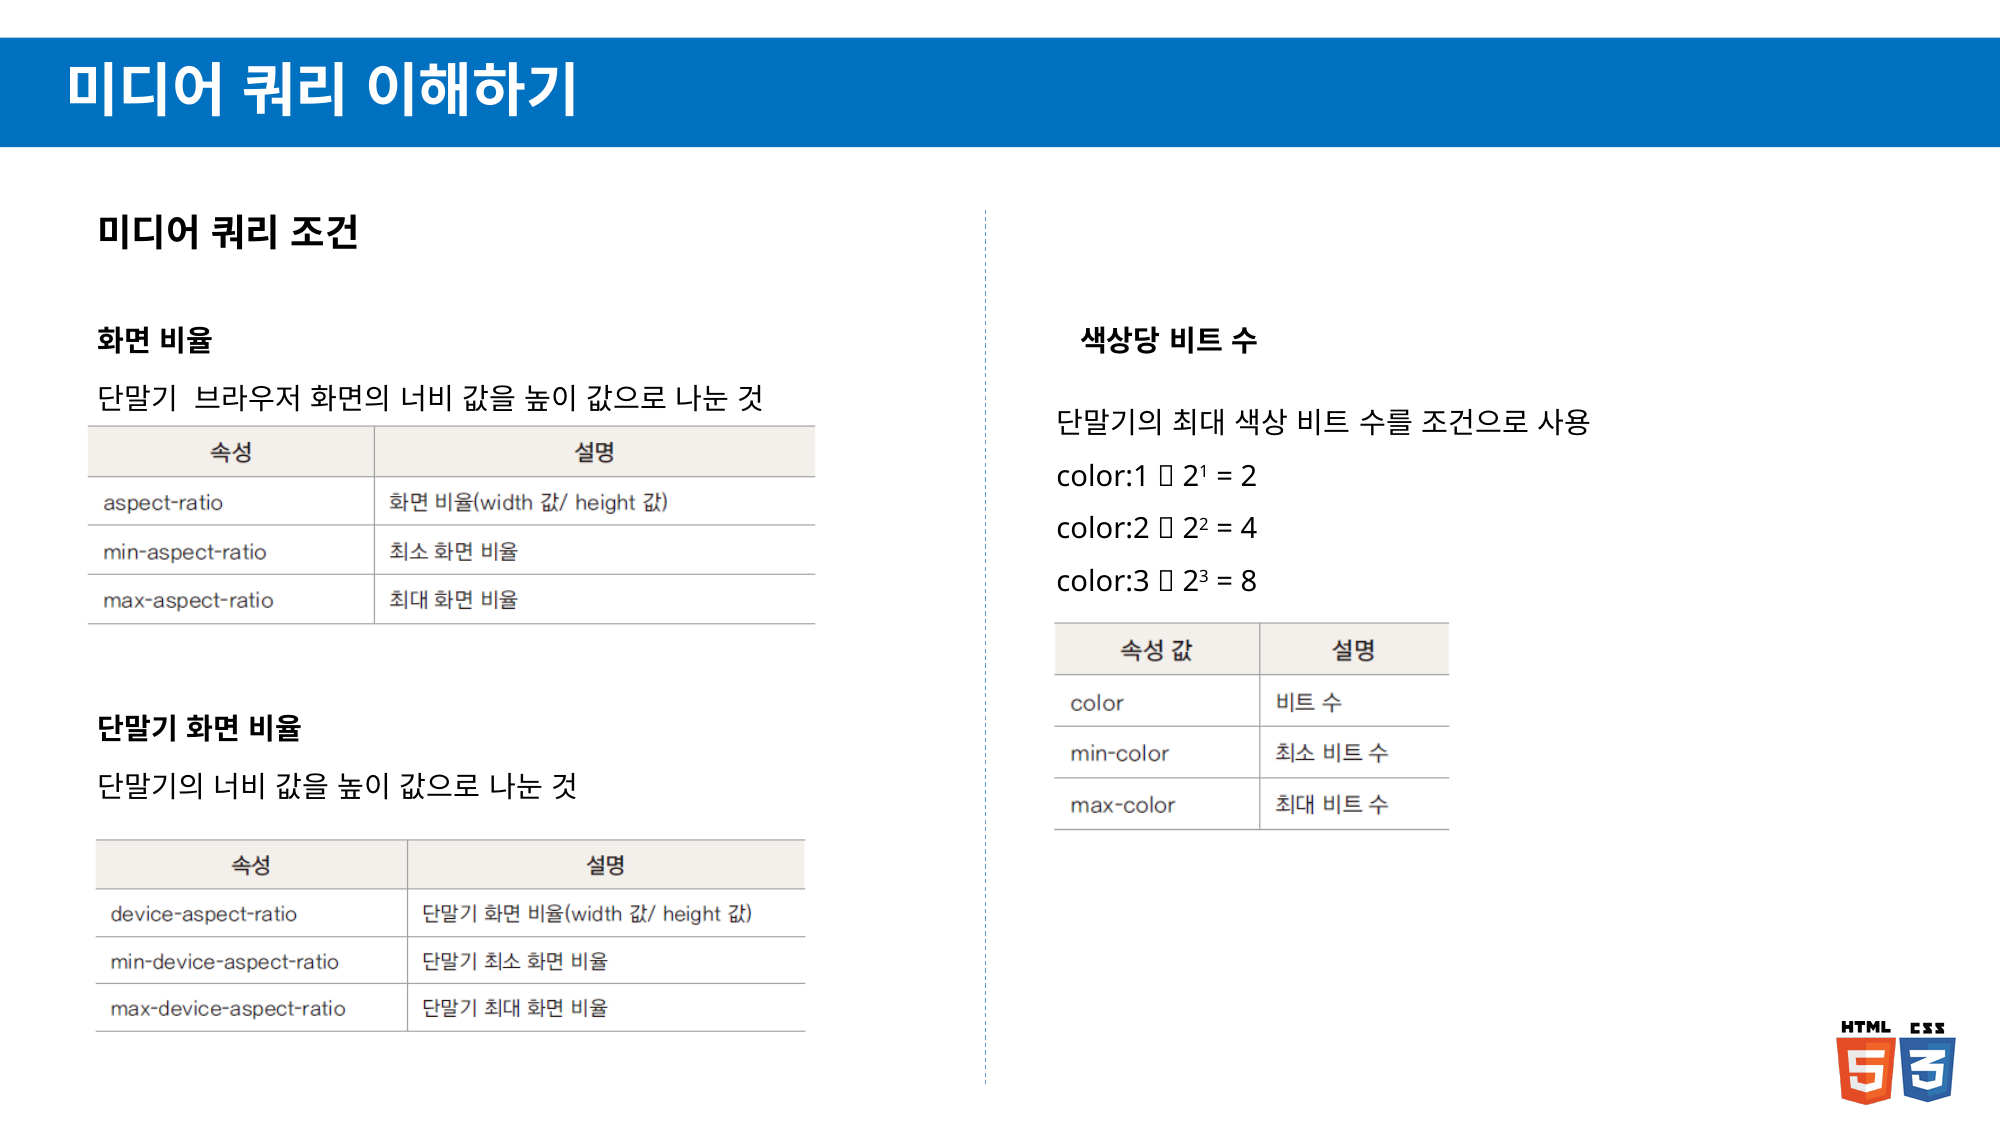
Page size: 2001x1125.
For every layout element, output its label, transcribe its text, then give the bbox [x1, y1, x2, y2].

picture [82, 415, 820, 635]
text_box 화면 비율 [82, 297, 756, 355]
picture [1052, 609, 1453, 845]
text_box 단말기의 최대 색상 비트 수를 조건으로 사용 color:1  21 = 2 color:2  22 = 4 color:3  23 = 8 [1041, 379, 1887, 605]
title 미디어 쿼리 이해하기 [50, 37, 1542, 148]
picture [89, 836, 819, 1041]
text_box 단말기 브라우저 화면의 너비 값을 높이 값으로 나눈 것 [82, 355, 928, 423]
text_box 미디어 쿼리 조건 [82, 179, 519, 262]
text_box 단말기 화면 비율 [82, 685, 756, 742]
picture [1824, 1019, 1959, 1105]
text_box 단말기의 너비 값을 높이 값으로 나눈 것 [82, 742, 928, 811]
text_box 색상당 비트 수 [1065, 297, 1739, 365]
